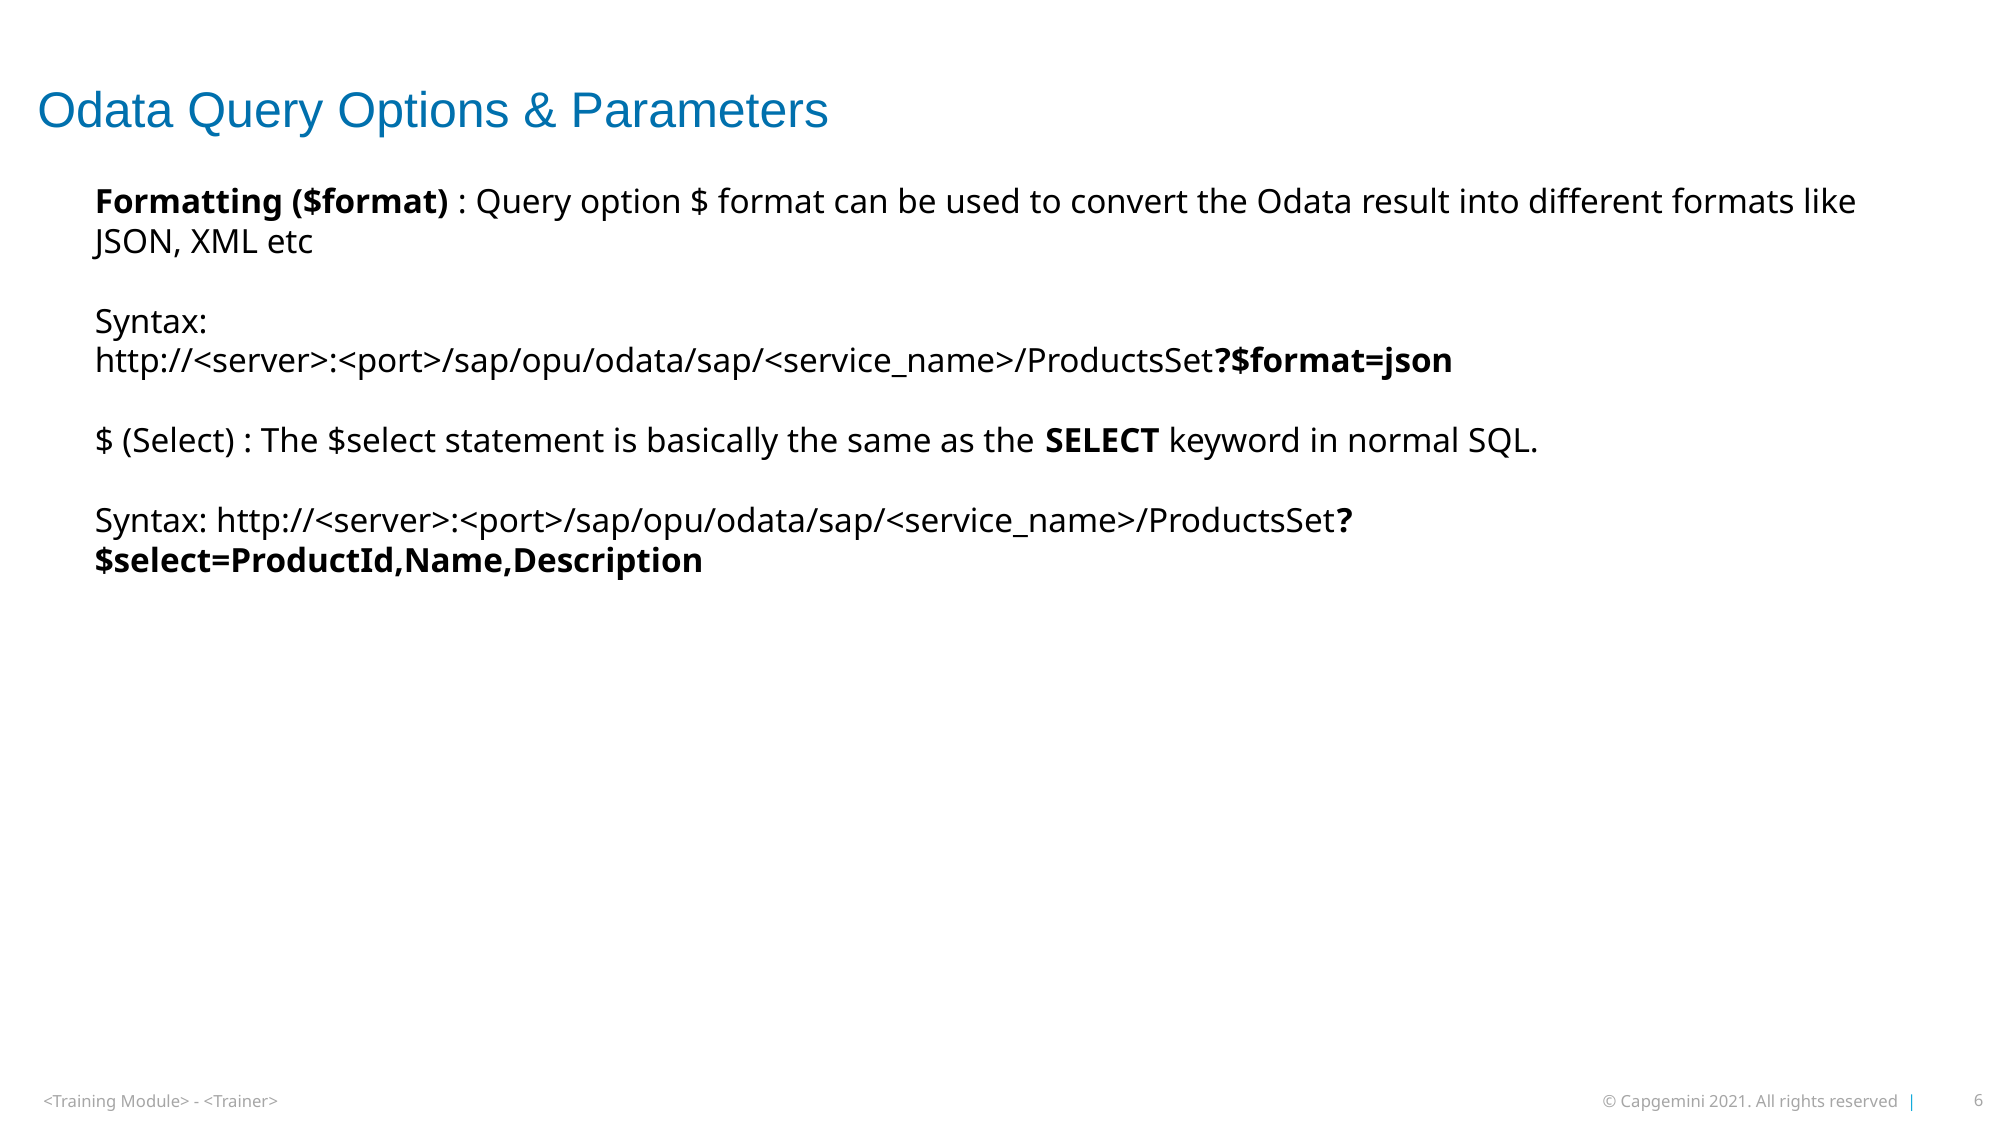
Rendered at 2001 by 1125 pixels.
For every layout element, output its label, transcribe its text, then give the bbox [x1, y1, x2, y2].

title Odata Query Options & Parameters [37, 0, 1863, 182]
text_box Formatting ($format) : Query option $ format can be used to convert the Odata result into different formats like JSON, XML etc Syntax: http://<server>:<port>/sap/opu/odata/sap/<service_name>/ProductsSet?$format=json $ (Select) : The $select statement is basically the same as the SELECT keyword in normal SQL. Syntax: http://<server>:<port>/sap/opu/odata/sap/<service_name>/ProductsSet?$select=ProductId,Name,Description [80, 172, 1925, 667]
